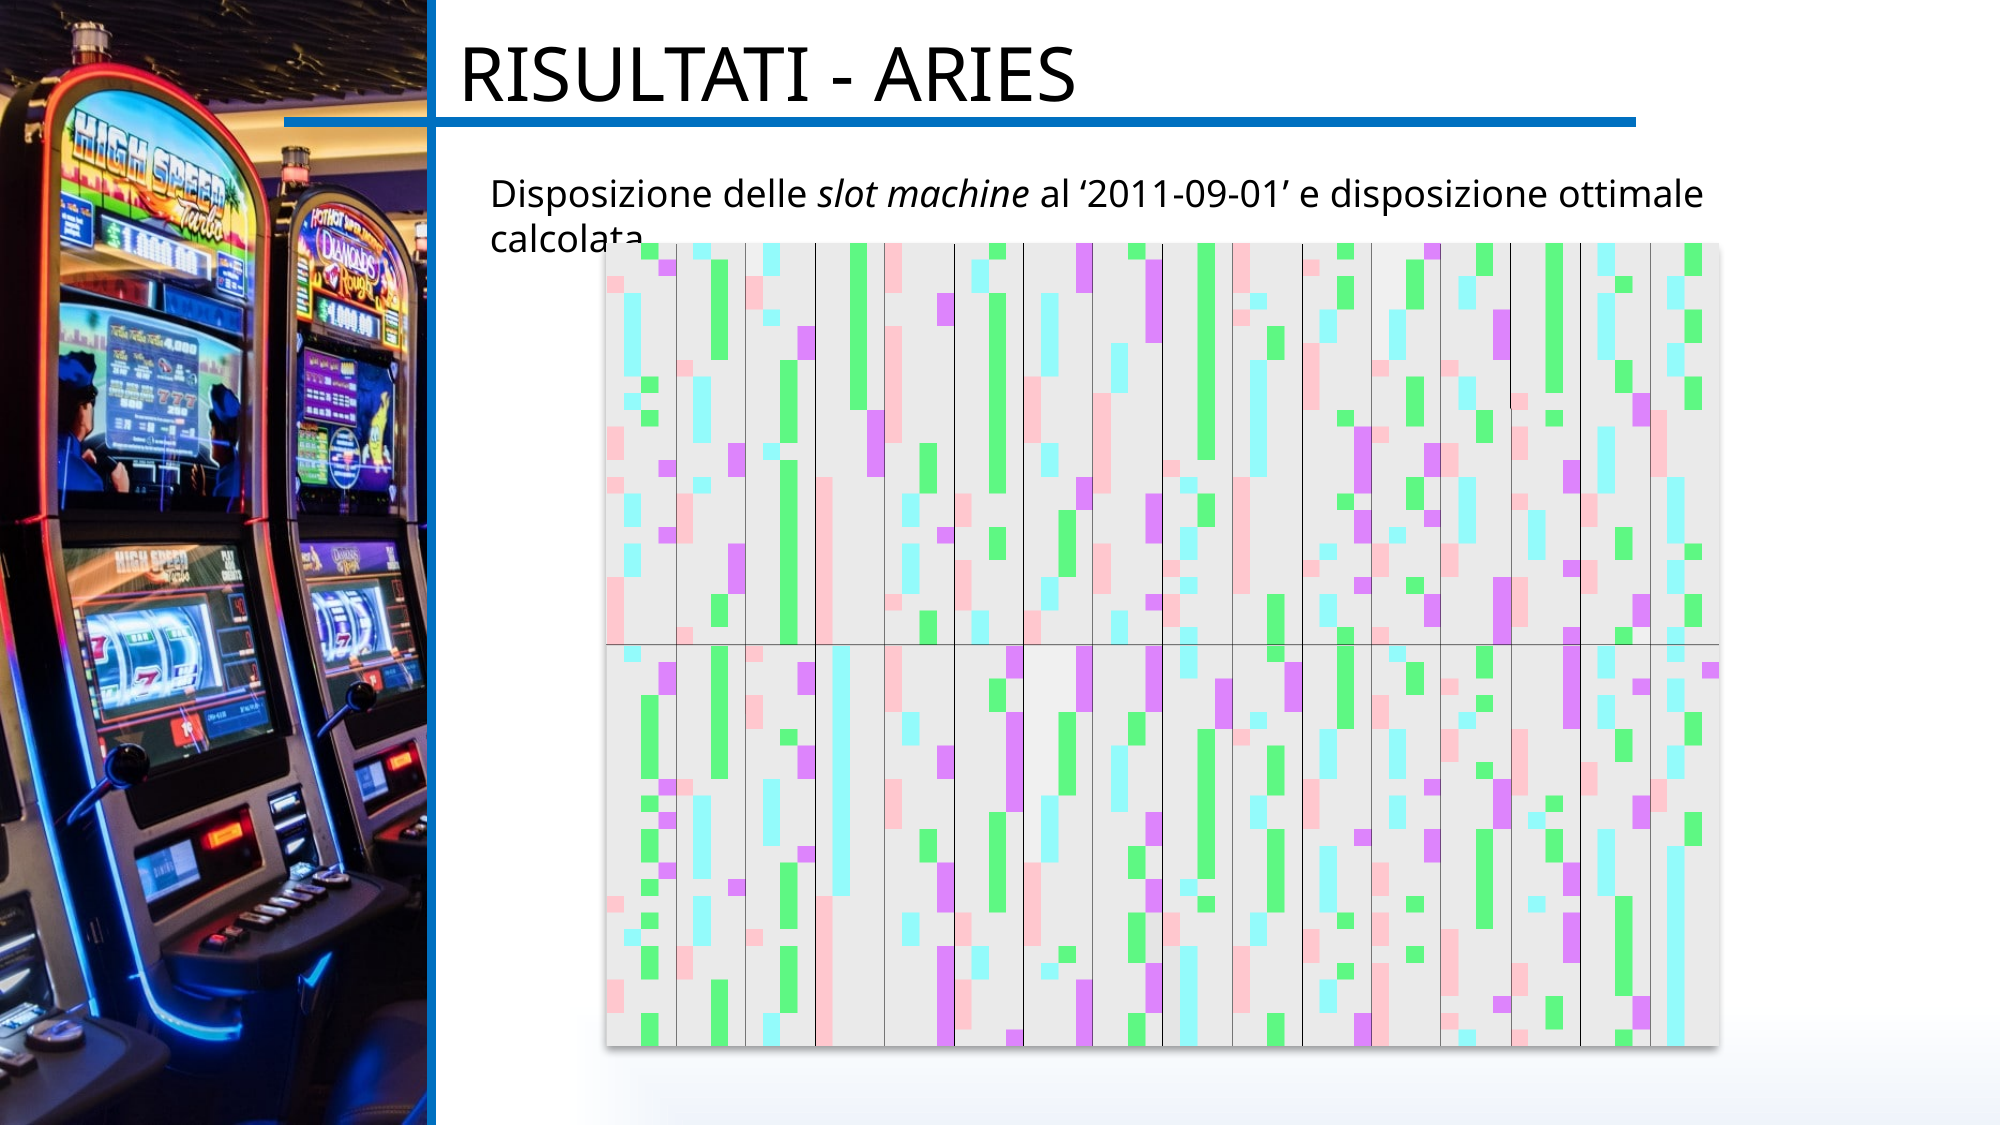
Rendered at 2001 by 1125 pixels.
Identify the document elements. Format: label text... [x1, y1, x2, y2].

text_box RISULTATI - aries [443, 18, 1882, 124]
picture [0, 0, 431, 1125]
text_box Disposizione delle slot machine al ‘2011-09-01’ e disposizione ottimale calcolata [474, 162, 1797, 268]
picture [606, 243, 1719, 1046]
